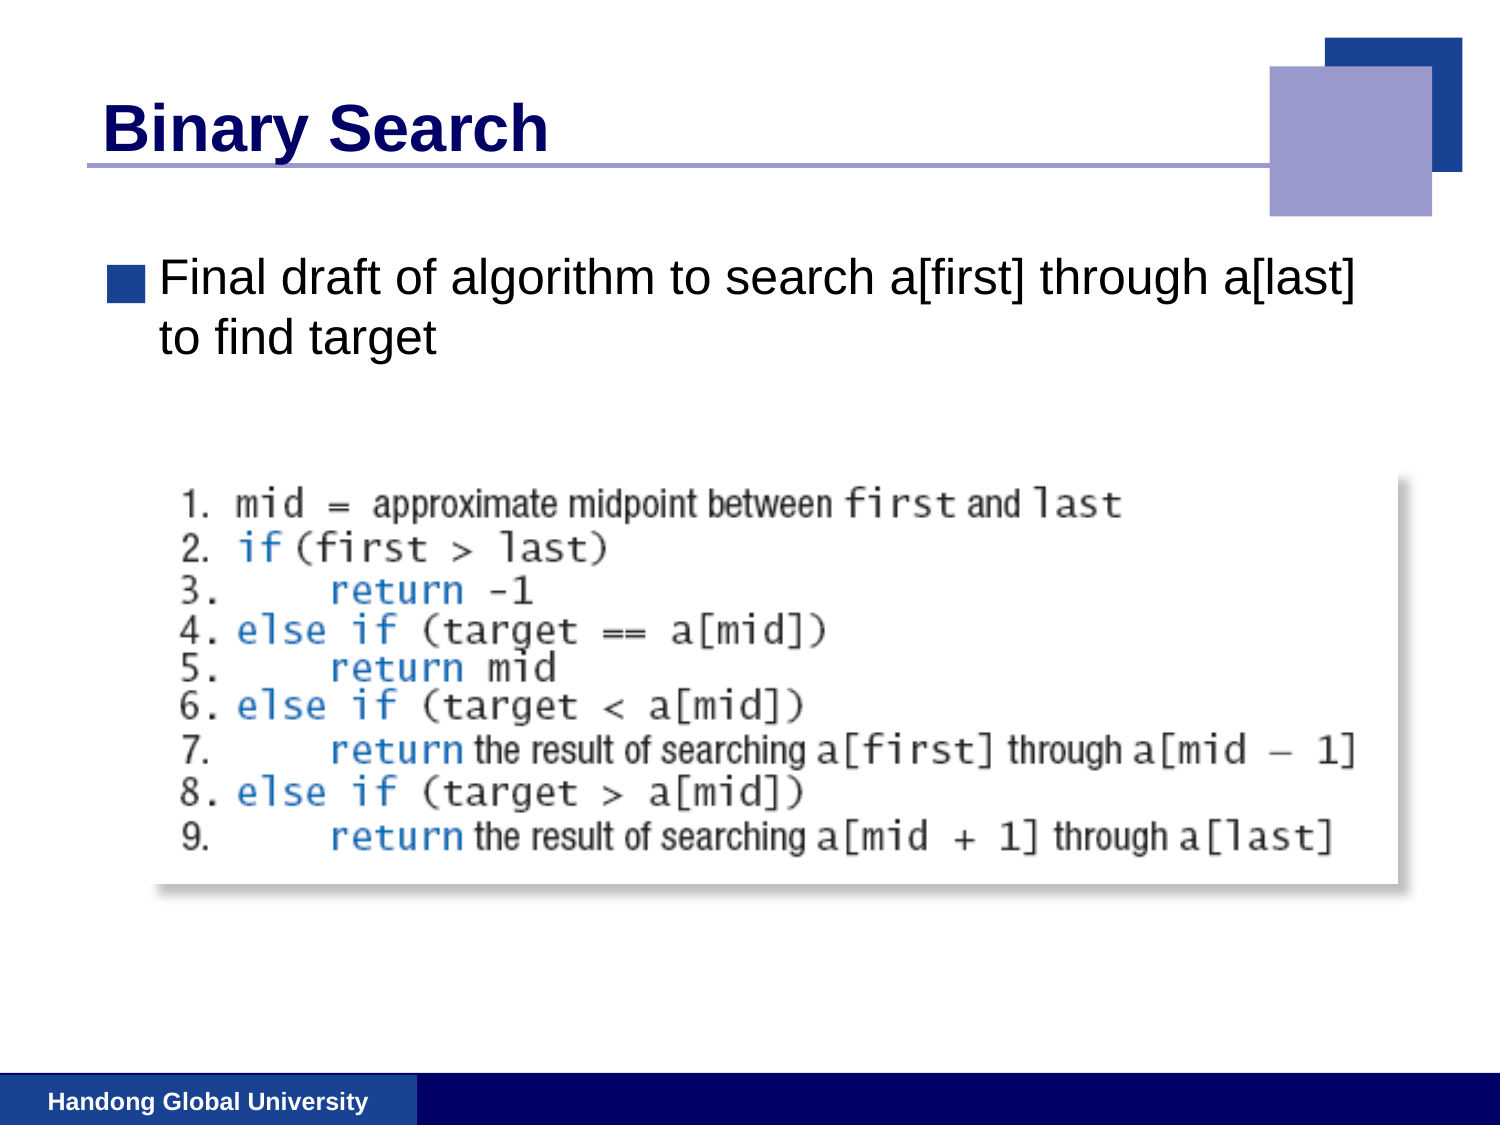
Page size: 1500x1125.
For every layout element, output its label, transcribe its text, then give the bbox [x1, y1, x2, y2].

title Binary Search [87, 46, 1238, 172]
list Final draft of algorithm to search a[first] through a[last] to find target [87, 237, 1425, 1013]
picture [145, 467, 1398, 884]
